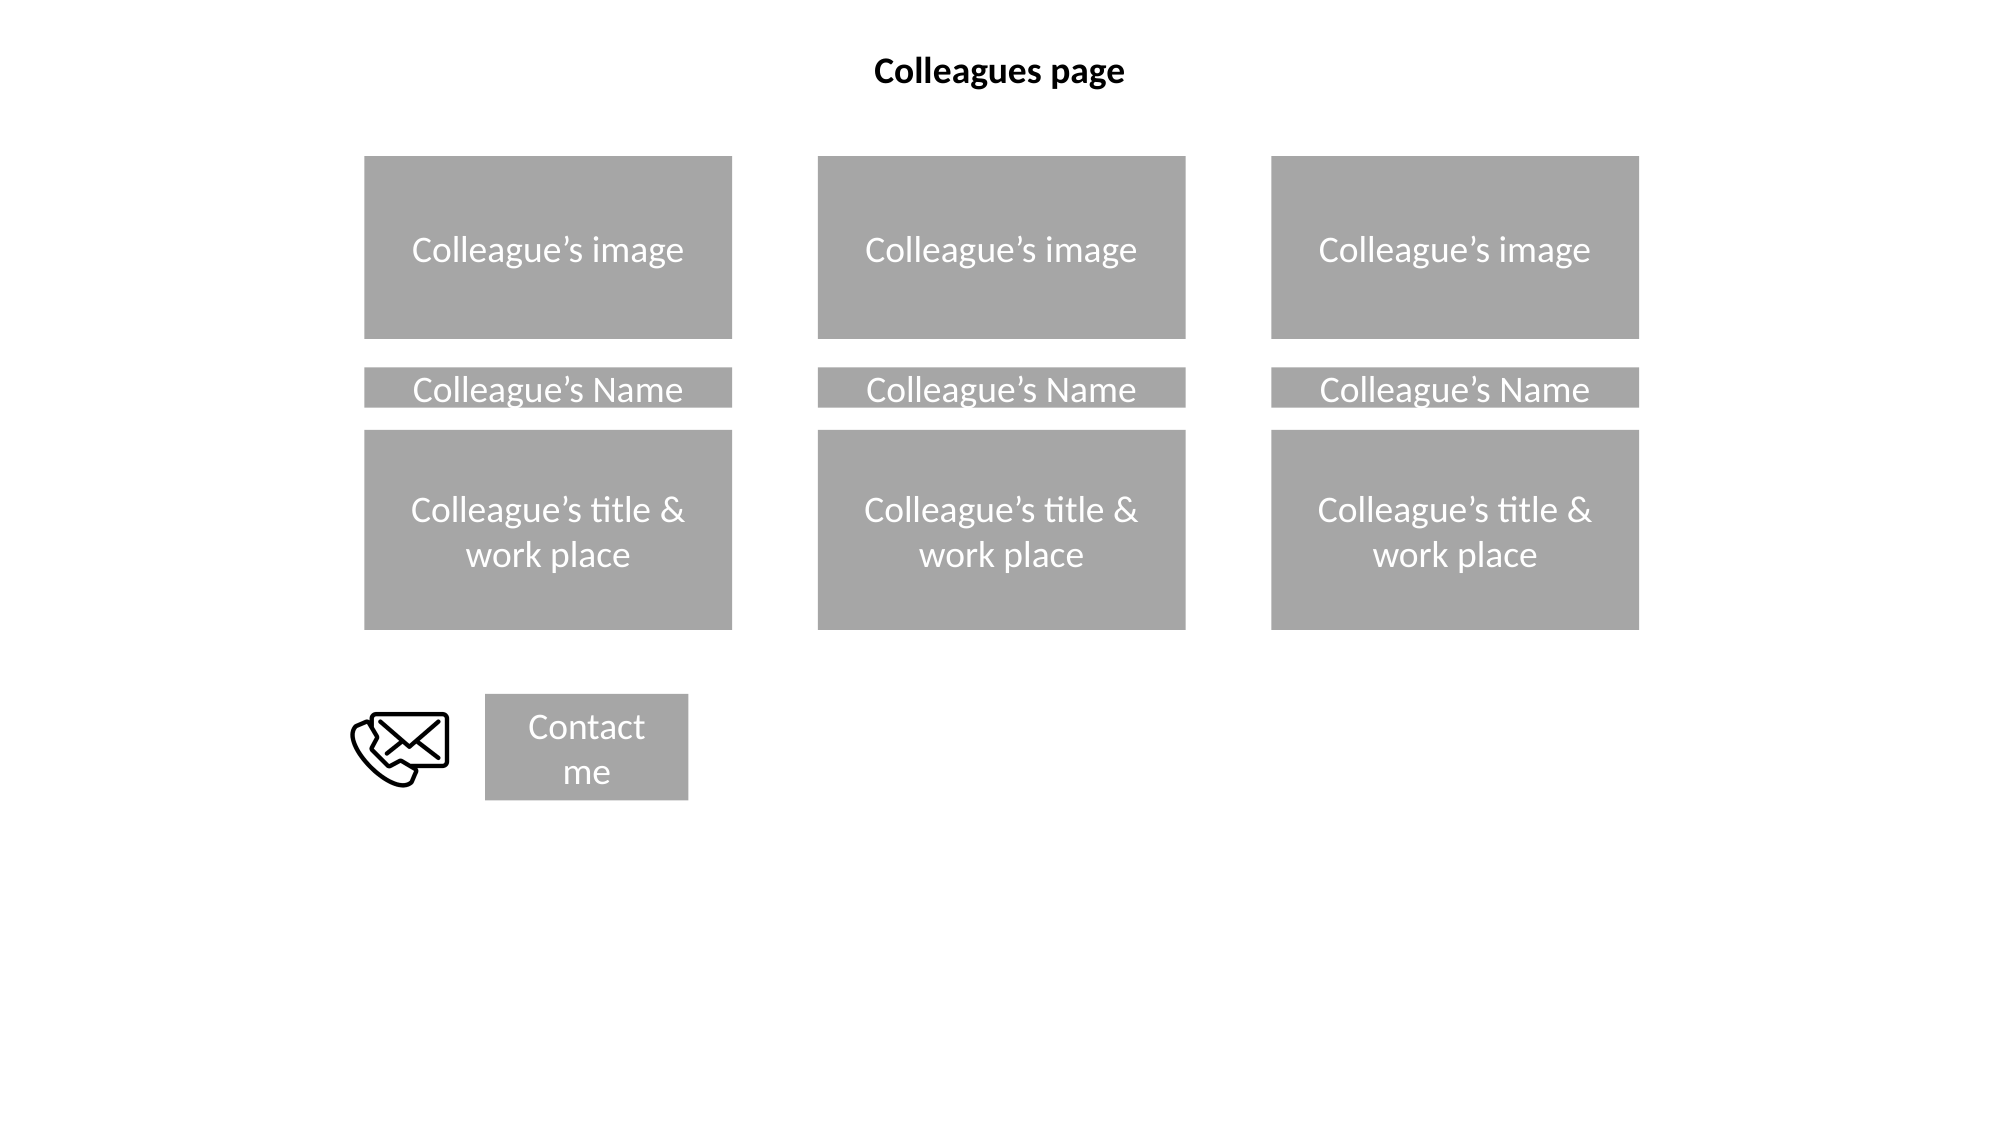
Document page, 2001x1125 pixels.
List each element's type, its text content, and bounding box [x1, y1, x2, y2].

text_box Colleague’s Name [817, 366, 1187, 409]
text_box Colleague’s Name [363, 366, 733, 409]
text_box Colleague’s image [363, 155, 733, 340]
text_box Colleague’s image [817, 155, 1187, 340]
text_box Colleague’s title & work place [1270, 429, 1640, 631]
picture [343, 693, 456, 806]
text_box Colleague’s title & work place [817, 429, 1187, 631]
text_box Colleague’s title & work place [363, 429, 733, 631]
text_box Colleague’s Name [1270, 366, 1640, 409]
text_box Contact me [484, 693, 689, 801]
text_box Colleagues page [713, 38, 1287, 99]
text_box Colleague’s image [1270, 155, 1640, 340]
